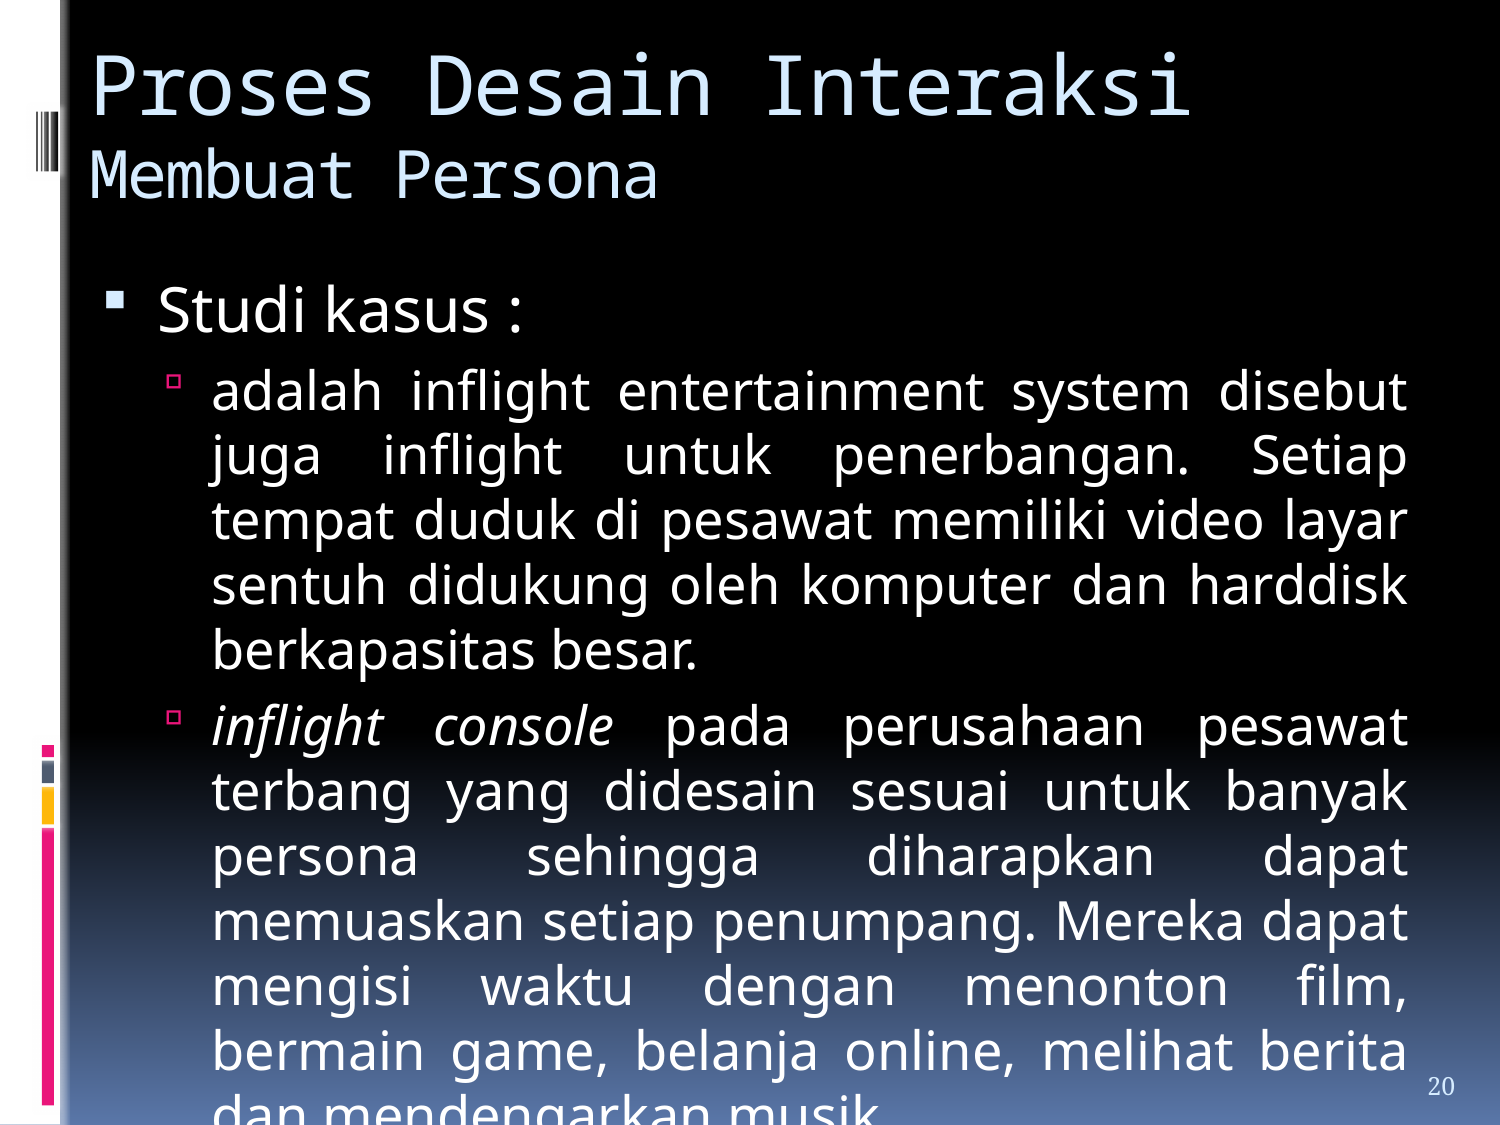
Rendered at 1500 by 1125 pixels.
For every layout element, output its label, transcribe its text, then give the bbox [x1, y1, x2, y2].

title Proses Desain Interaksi Membuat Persona [75, 24, 1425, 225]
slide_number 20 [1412, 1052, 1488, 1113]
list Studi kasus : adalah inflight entertainment system disebut juga inflight untuk penerbangan. Setiap tempat duduk di pesawat memiliki video layar sentuh didukung oleh komputer dan harddisk berkapasitas besar. inflight console pada perusahaan pesawat terbang yang didesain sesuai untuk banyak persona sehingga diharapkan dapat memuaskan setiap penumpang. Mereka dapat mengisi waktu dengan menonton film, bermain game, belanja online, melihat berita dan mendengarkan musik. [75, 262, 1425, 1050]
